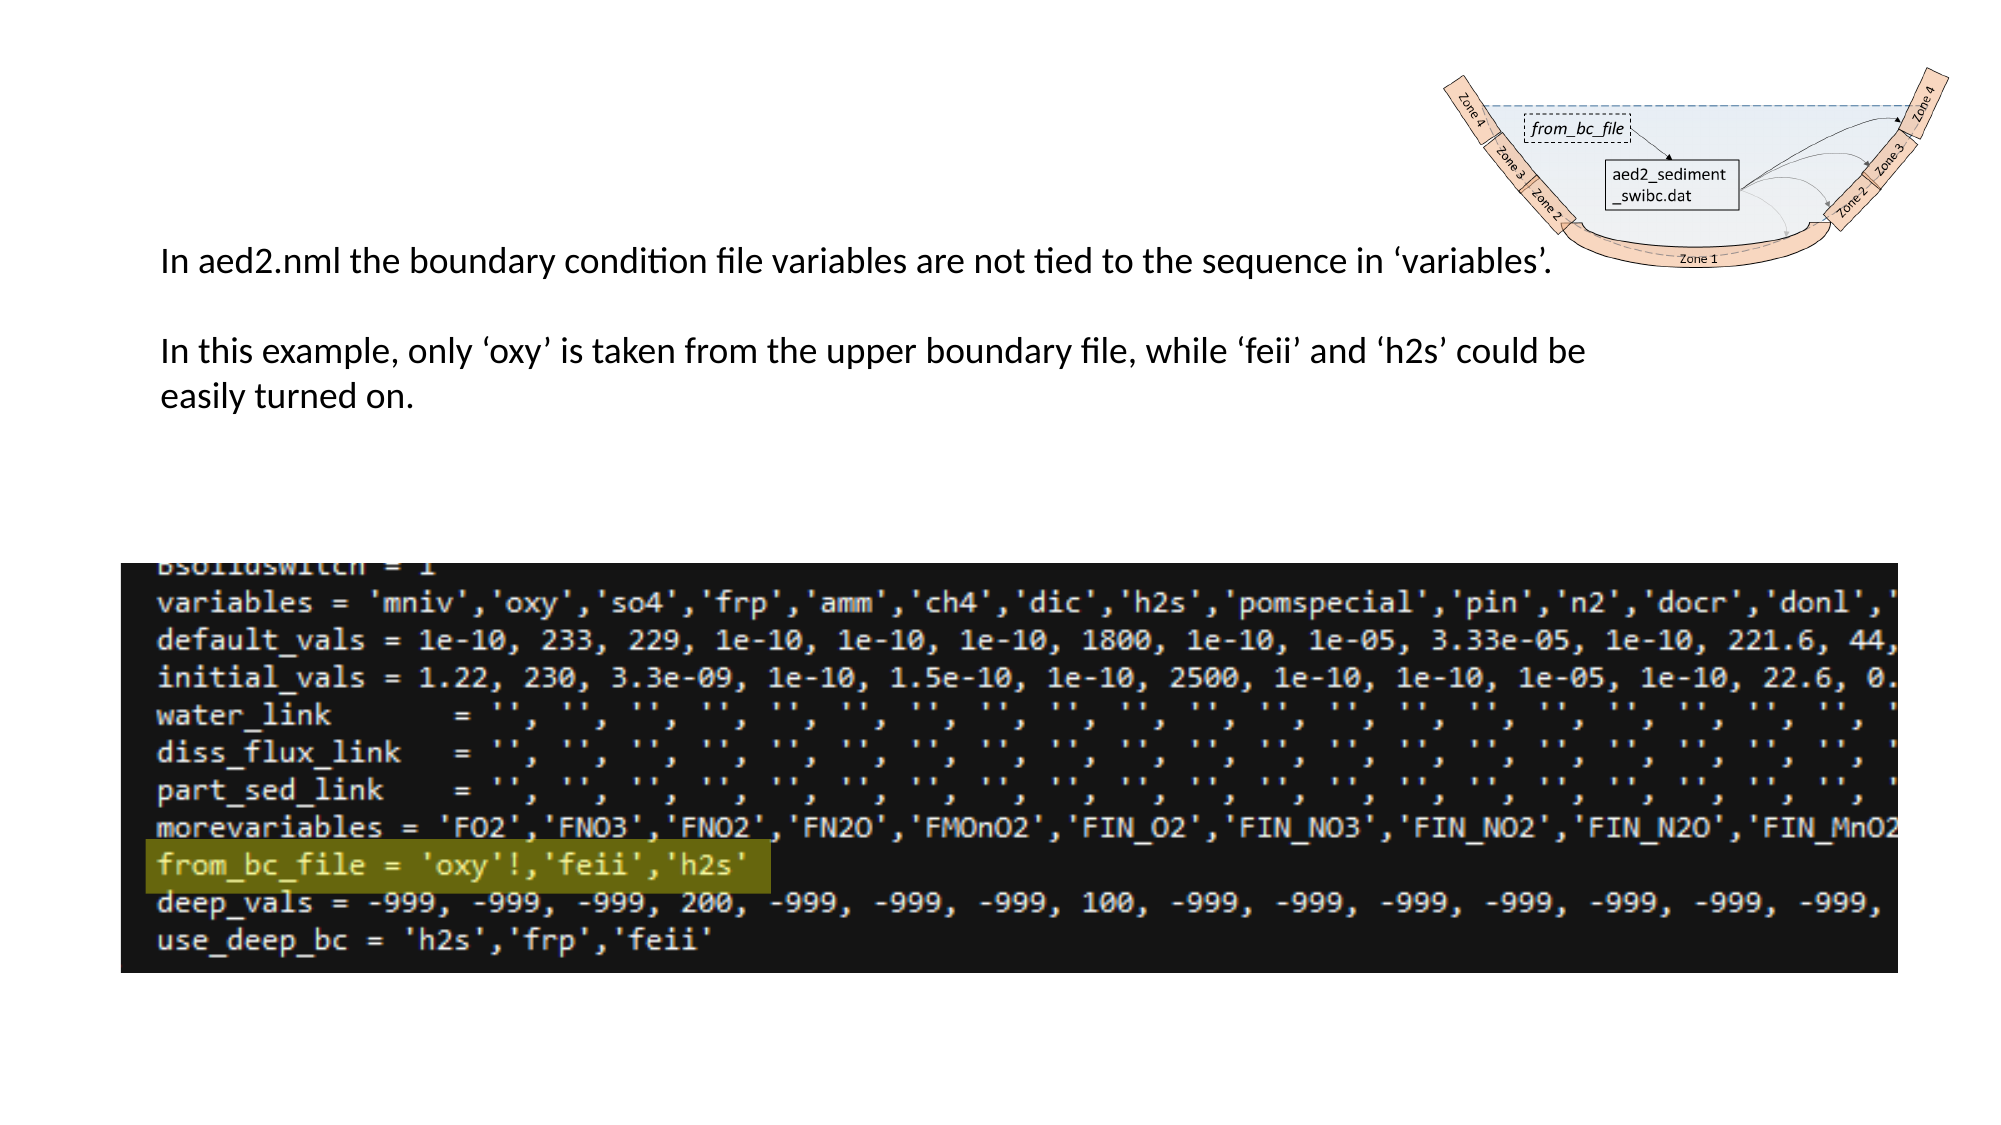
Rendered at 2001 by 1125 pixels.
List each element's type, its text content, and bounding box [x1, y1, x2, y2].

picture [1443, 66, 1950, 275]
text_box In aed2.nml the boundary condition file variables are not tied to the sequence in ‘variables’. In this example, only ‘oxy’ is taken from the upper boundary file, while ‘feii’ and ‘h2s’ could be easily turned on. [145, 228, 1671, 424]
picture [120, 563, 1898, 973]
